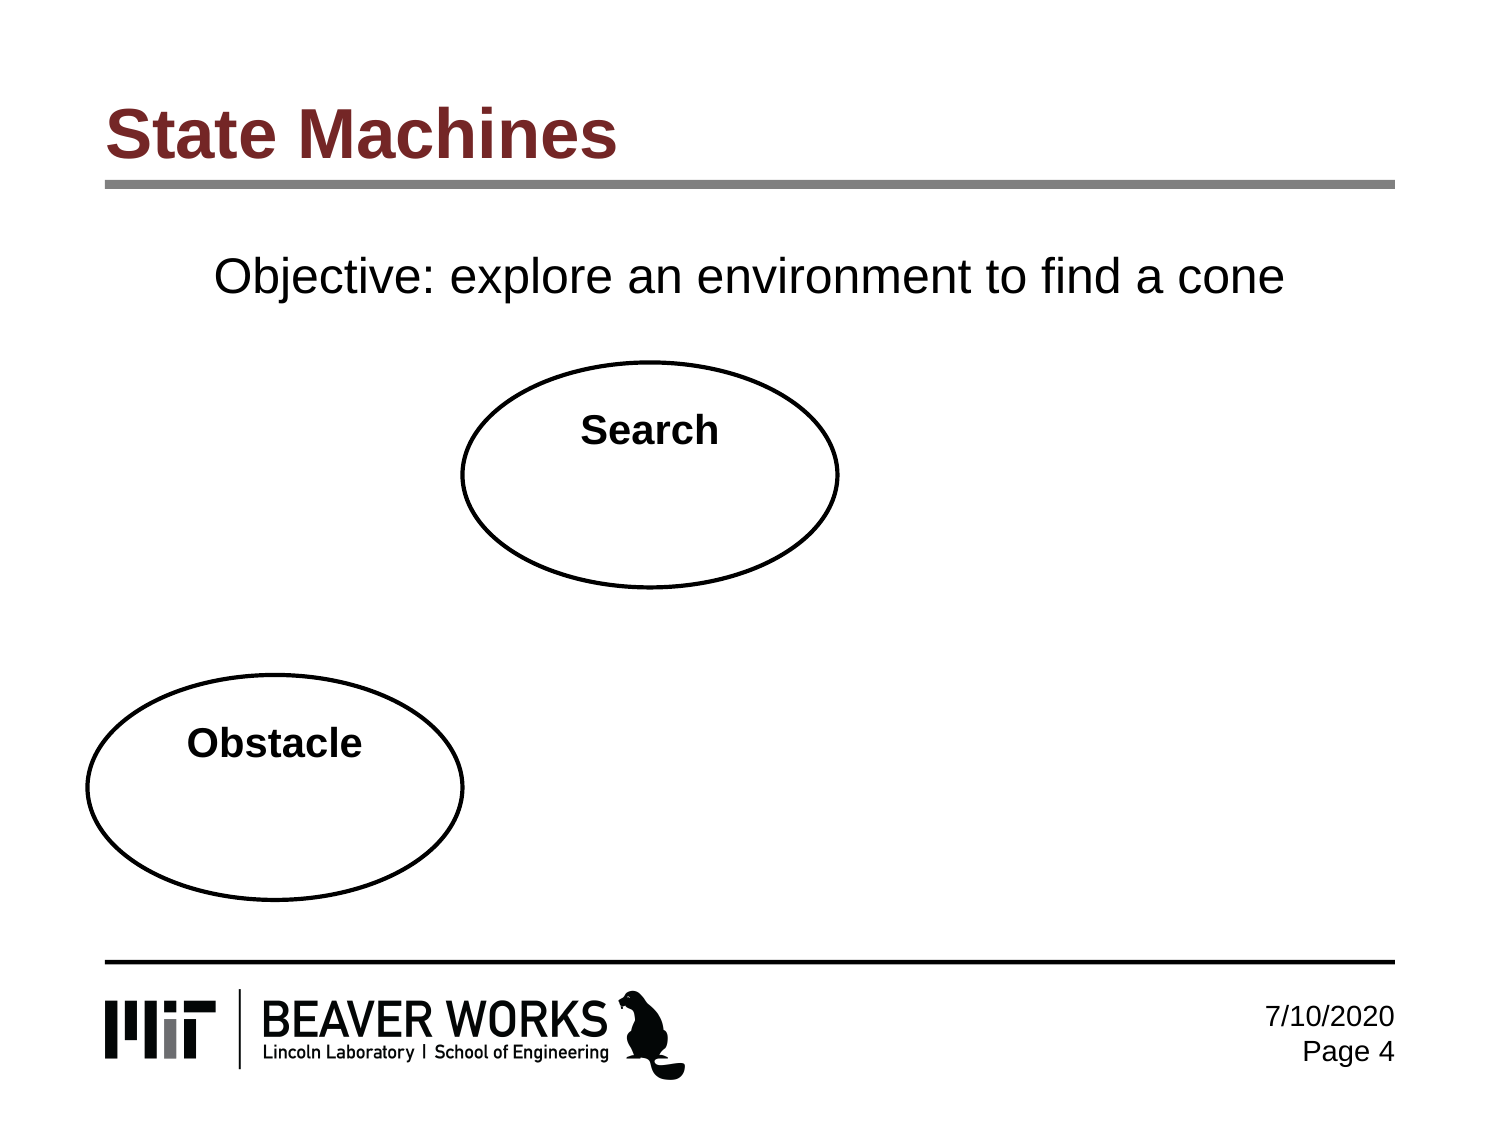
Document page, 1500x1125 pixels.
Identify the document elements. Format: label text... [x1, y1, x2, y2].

text_box [104, 959, 1395, 965]
list Objective: explore an environment to find a cone [105, 239, 1395, 334]
text_box Search [460, 360, 840, 590]
text_box Obstacle [85, 672, 465, 903]
title State Machines [105, 75, 1305, 179]
text_box [104, 179, 1395, 189]
picture [104, 989, 685, 1081]
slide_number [965, 990, 1395, 1065]
